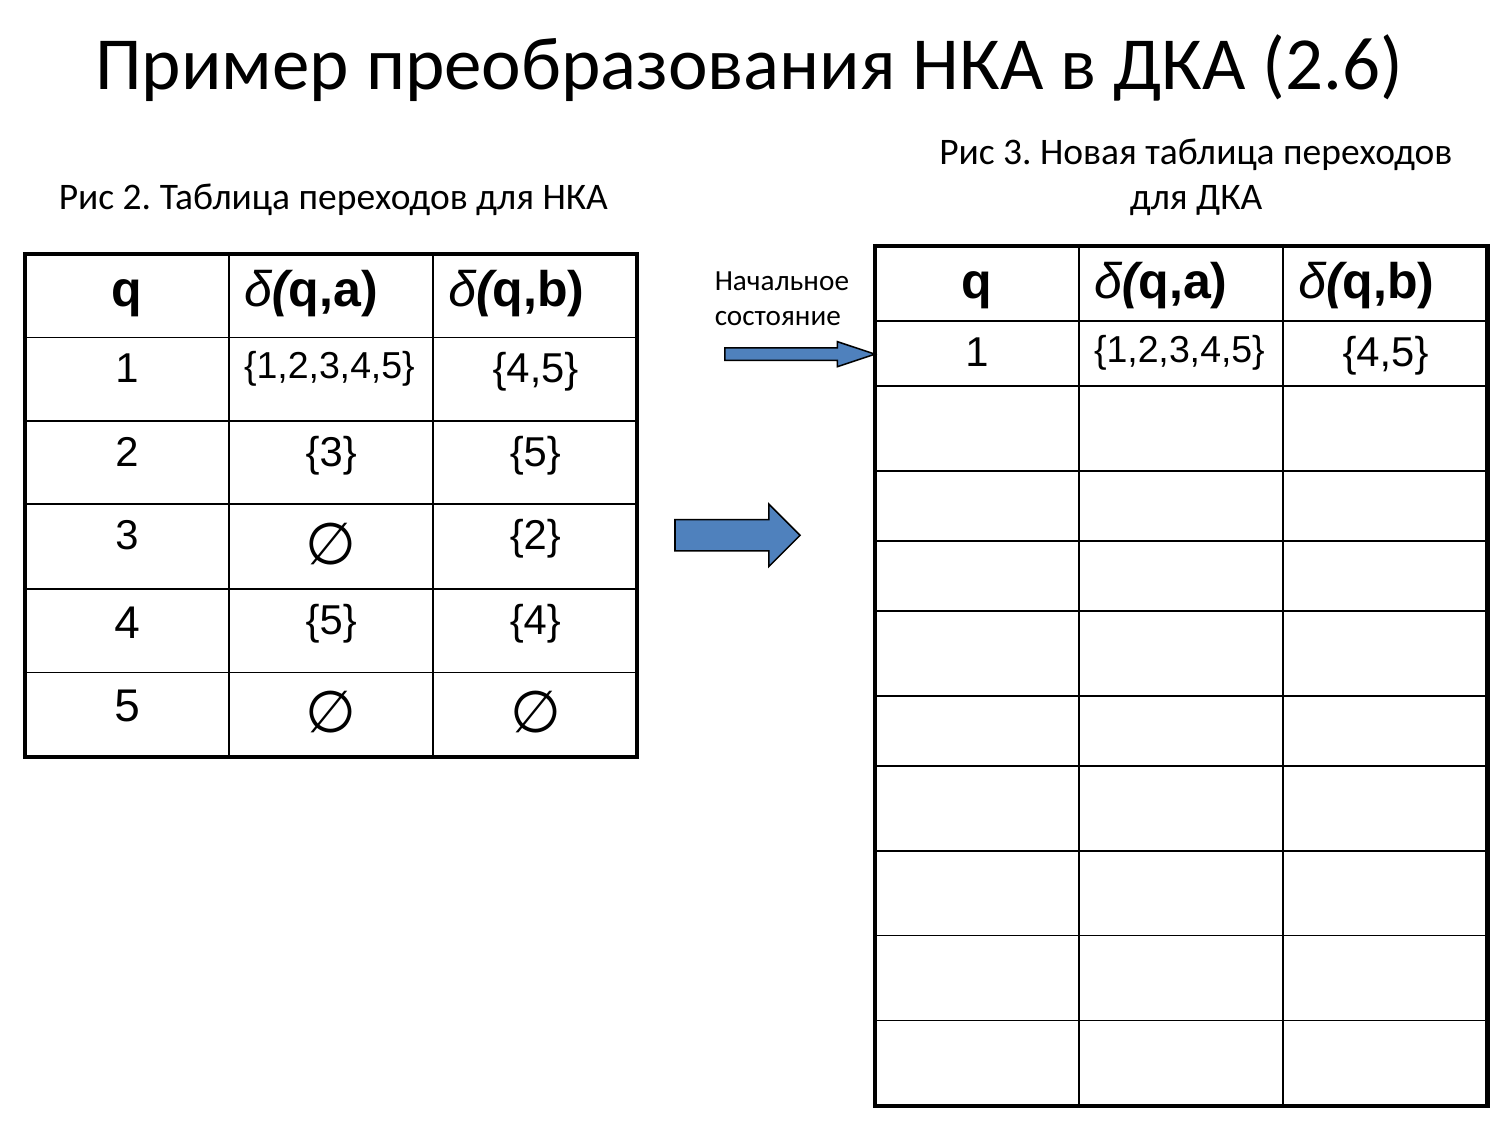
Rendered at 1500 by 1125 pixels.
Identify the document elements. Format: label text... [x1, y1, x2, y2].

table_cell [1080, 852, 1282, 935]
text_box Рис 2. Таблица переходов для НКА [44, 164, 624, 225]
table_cell 1 [27, 338, 228, 420]
table_cell [1080, 1021, 1282, 1104]
table_cell ∅ [230, 673, 432, 755]
table_cell 4 [27, 590, 228, 672]
table_header δ(q,b) [434, 256, 635, 337]
table_cell [1284, 852, 1485, 935]
table_cell {5} [434, 422, 635, 503]
table_cell {3} [230, 422, 432, 503]
title Пример преобразования НКА в ДКА (2.6) [29, 6, 1471, 113]
table_header δ(q,b) [1284, 248, 1485, 320]
table_cell {4} [434, 590, 635, 672]
table_cell [1284, 936, 1485, 1020]
text_box [724, 341, 875, 367]
table_cell [877, 612, 1078, 695]
table_cell [1284, 612, 1485, 695]
table_header q [877, 248, 1078, 320]
table_cell [1284, 472, 1485, 540]
table_cell [877, 1021, 1078, 1104]
table_cell [1080, 697, 1282, 765]
table_cell {1,2,3,4,5} [230, 338, 432, 420]
table_cell [1080, 387, 1282, 470]
table_cell [877, 542, 1078, 610]
table_cell {4,5} [1284, 322, 1485, 385]
text_box [675, 504, 801, 567]
table_cell [1284, 1021, 1485, 1104]
table_cell [1284, 387, 1485, 470]
table_cell {2} [434, 505, 635, 588]
table_cell [1080, 542, 1282, 610]
table_cell [1080, 767, 1282, 850]
table_cell [877, 852, 1078, 935]
table_cell ∅ [230, 505, 432, 588]
table_cell 1 [877, 322, 1078, 385]
table_header δ(q,a) [230, 256, 432, 337]
table_header δ(q,a) [1080, 248, 1282, 320]
table_cell [877, 387, 1078, 470]
table_cell 2 [27, 422, 228, 503]
table_cell [877, 767, 1078, 850]
table_cell [877, 472, 1078, 540]
table_cell {5} [230, 590, 432, 672]
table_cell [1080, 472, 1282, 540]
table_cell [1284, 542, 1485, 610]
text_box Рис 3. Новая таблица переходов для ДКА [915, 119, 1477, 224]
table_cell [1080, 612, 1282, 695]
text_box Начальное состояние [699, 254, 888, 339]
table_cell {1,2,3,4,5} [1080, 322, 1282, 385]
table_header q [27, 256, 228, 337]
table_cell 3 [27, 505, 228, 588]
table_cell [877, 936, 1078, 1020]
table_cell ∅ [434, 673, 635, 755]
table_cell [1284, 697, 1485, 765]
table_cell 5 [27, 673, 228, 755]
table_cell [1080, 936, 1282, 1020]
table_cell [877, 697, 1078, 765]
table_cell {4,5} [434, 338, 635, 420]
table_cell [1284, 767, 1485, 850]
